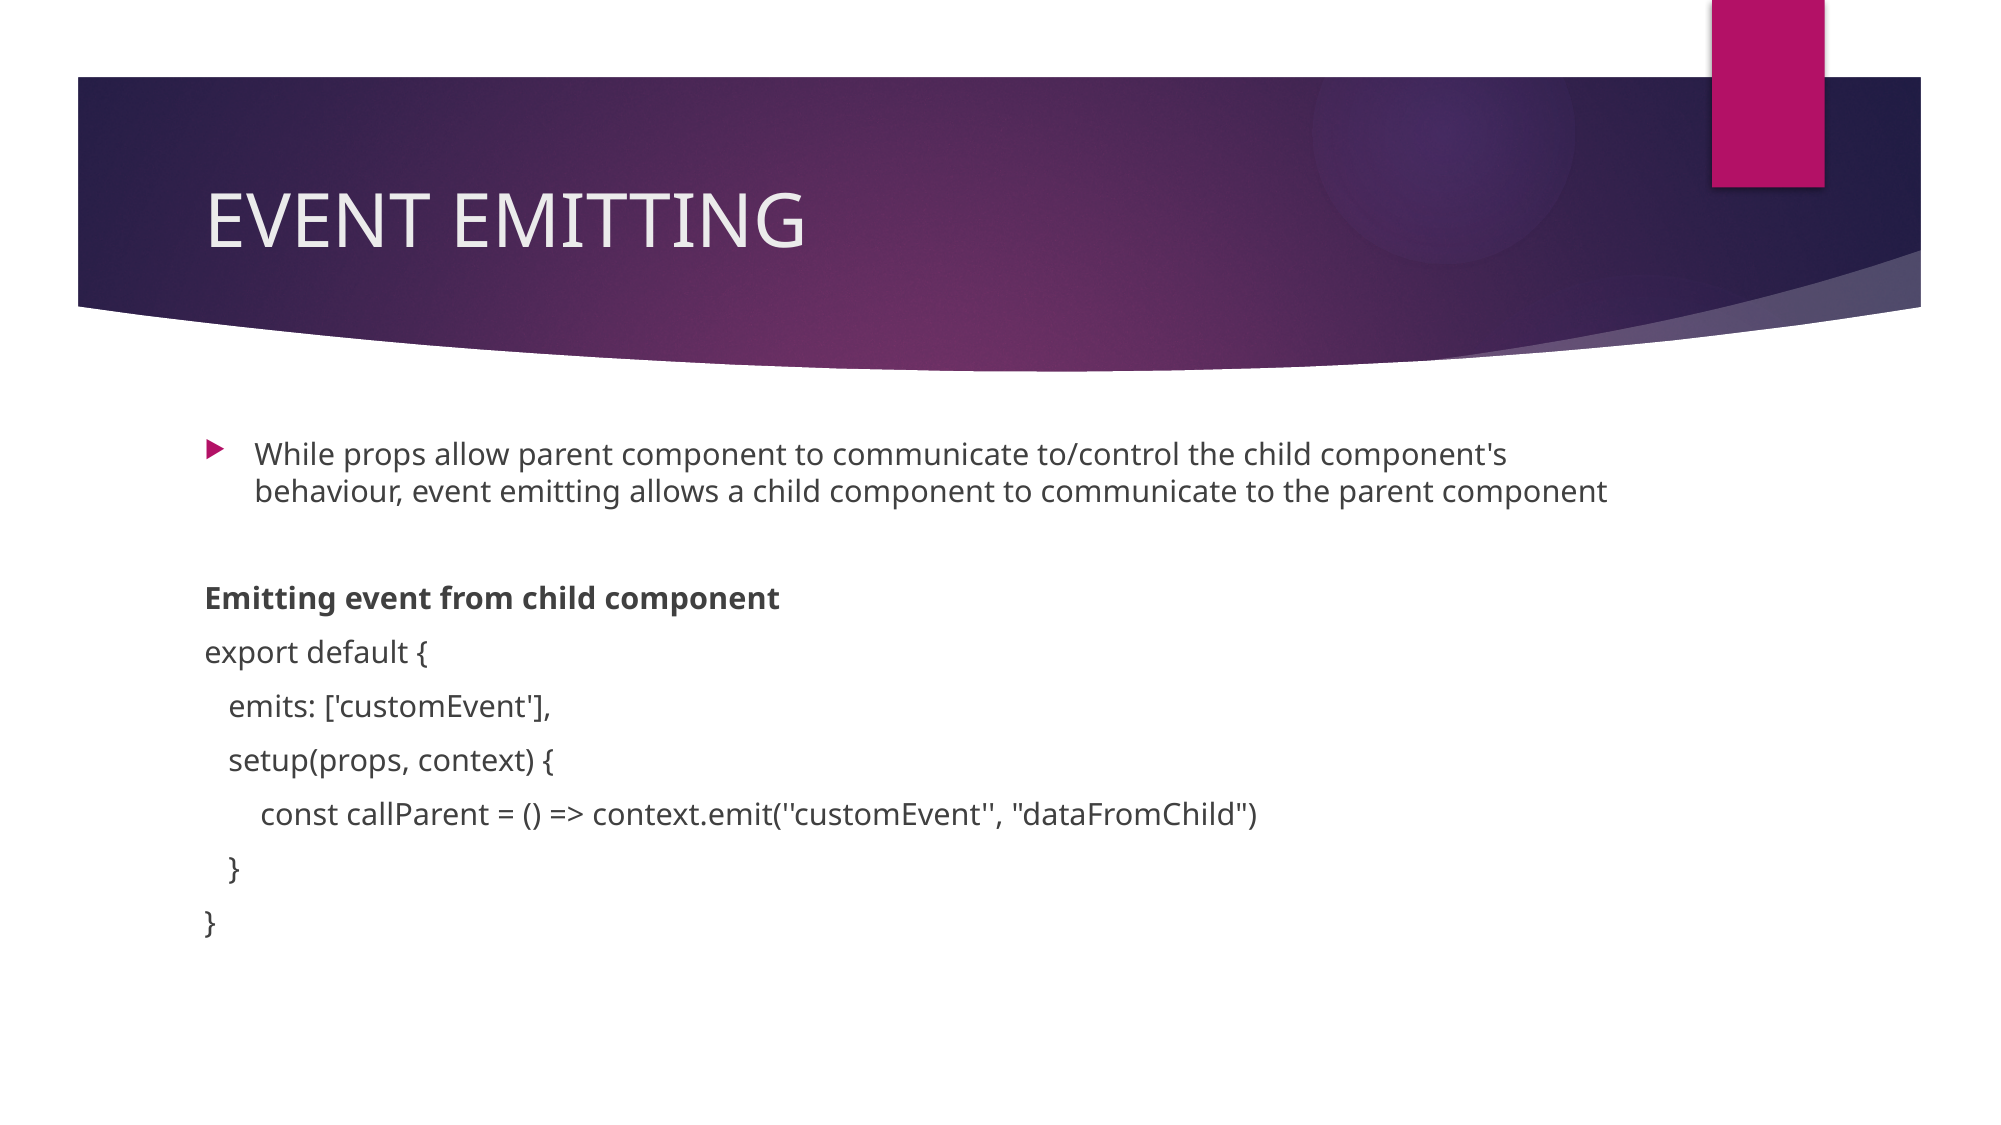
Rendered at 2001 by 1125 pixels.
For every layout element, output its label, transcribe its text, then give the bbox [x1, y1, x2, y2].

title EVENT EMITTING [189, 159, 1627, 276]
list While props allow parent component to communicate to/control the child component's behaviour, event emitting allows a child component to communicate to the parent component Emitting event from child component export default { emits: ['customEvent'], setup(props, context) { const callParent = () => context.emit(''customEvent'', "dataFromChild") } } [189, 427, 1638, 988]
